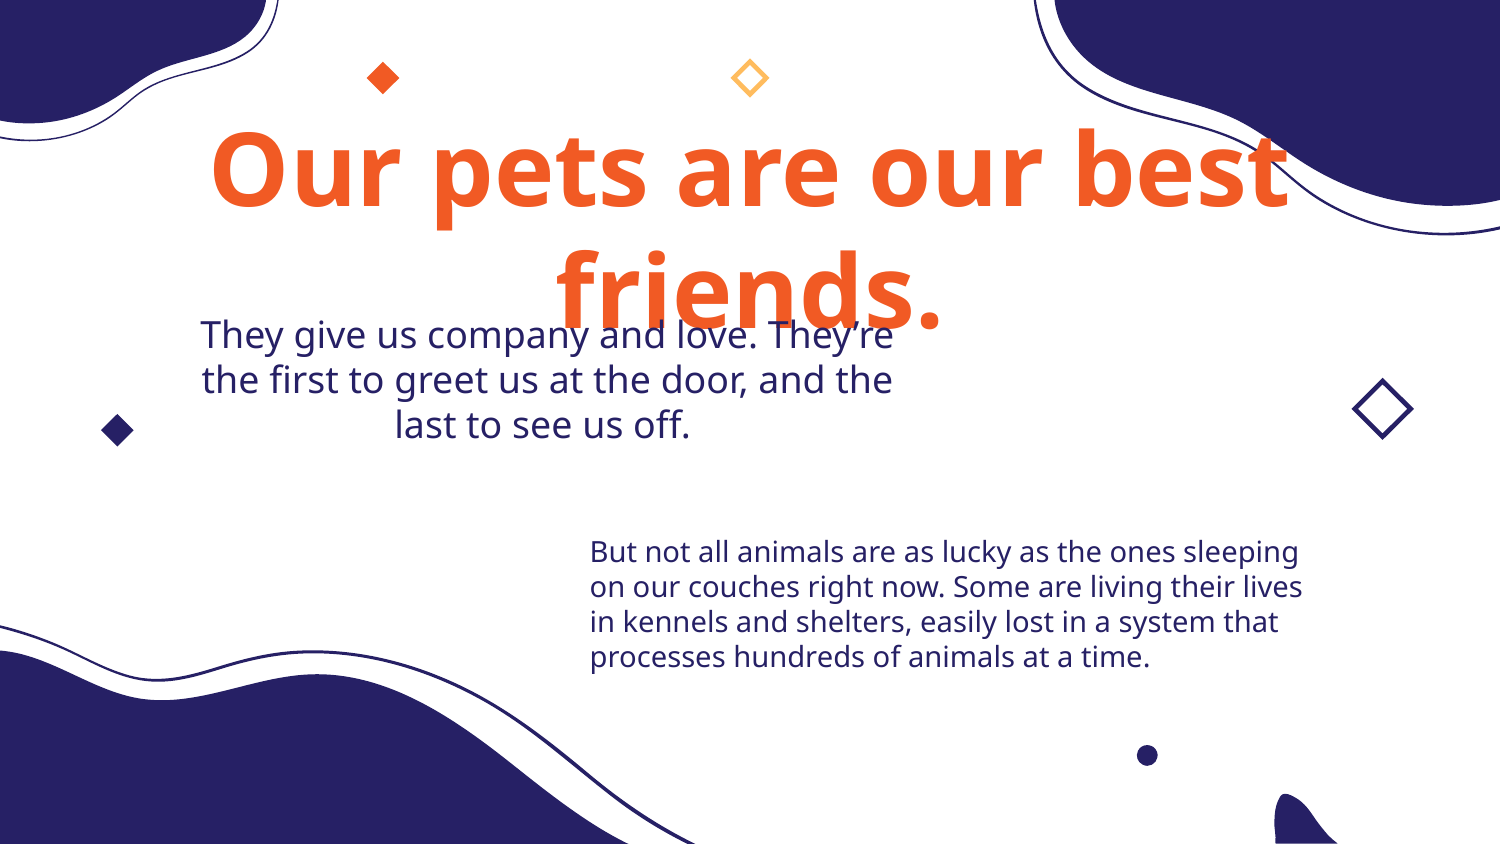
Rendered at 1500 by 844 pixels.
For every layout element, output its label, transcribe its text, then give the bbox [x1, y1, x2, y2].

subtitle They give us company and love. They’re the first to greet us at the door, and the last to see us off. [157, 287, 938, 470]
title Our pets are our best friends. [127, 185, 1373, 268]
text_box But not all animals are as lucky as the ones sleeping on our couches right now. Some are living their lives in kennels and shelters, easily lost in a system that processes hundreds of animals at a time. [574, 518, 1339, 689]
